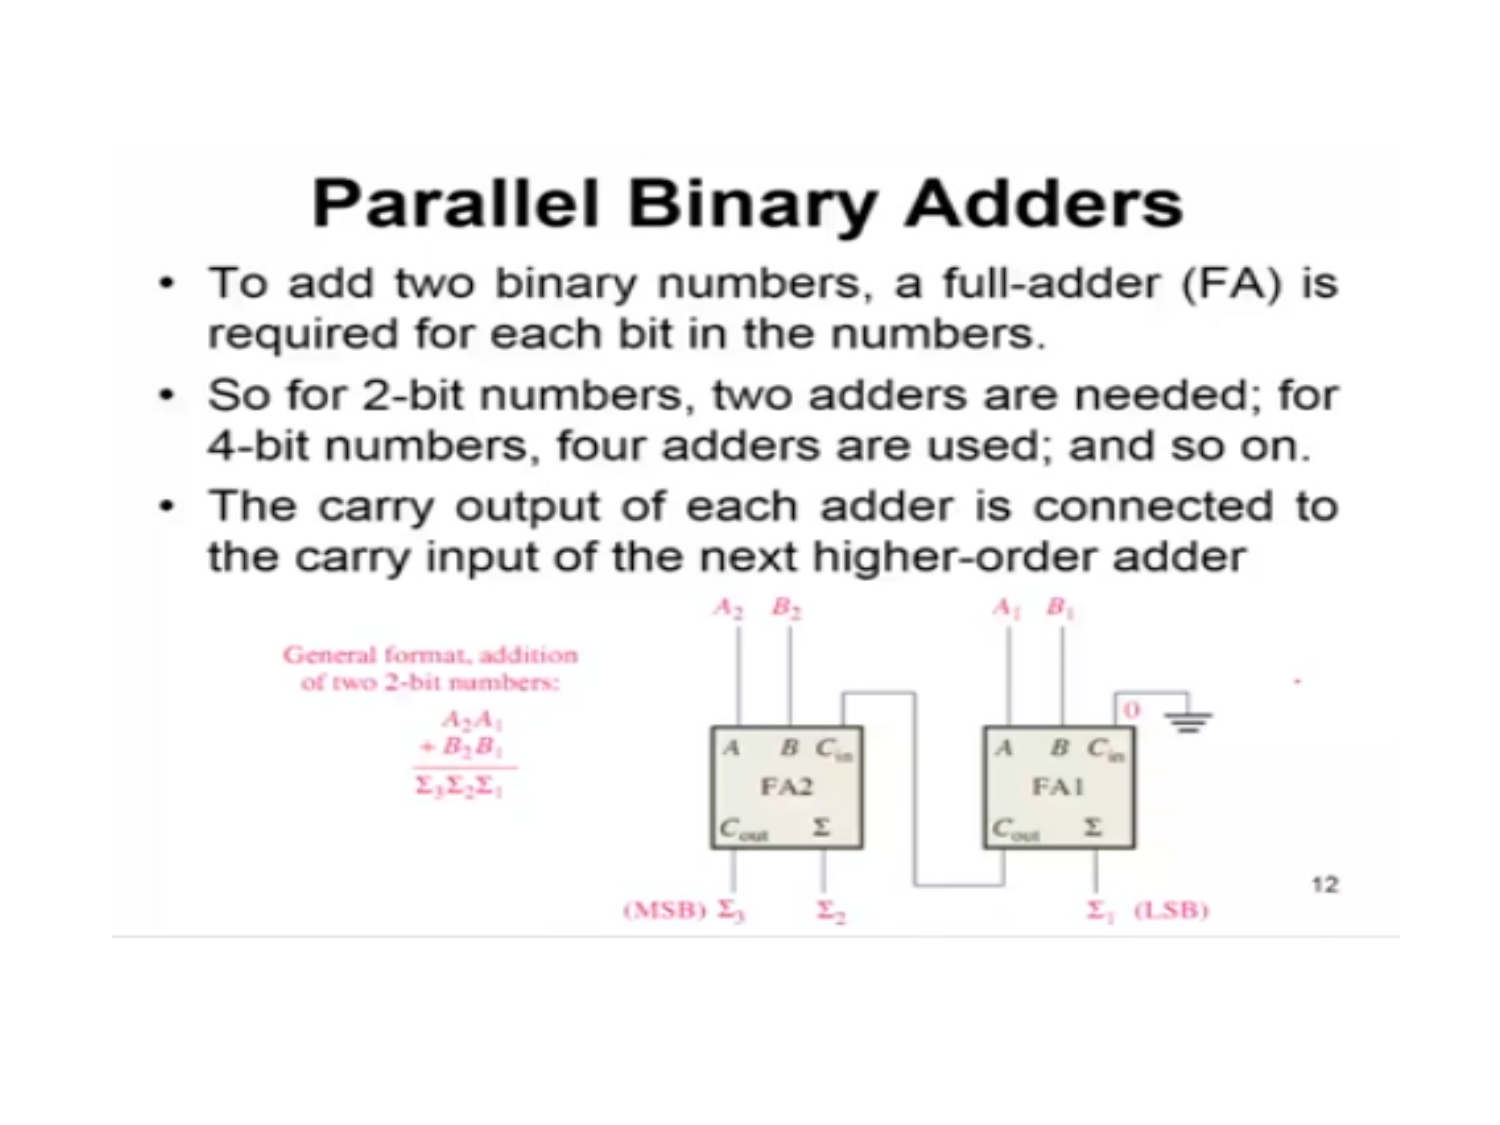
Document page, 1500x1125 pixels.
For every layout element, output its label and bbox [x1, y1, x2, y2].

list [112, 149, 1401, 938]
